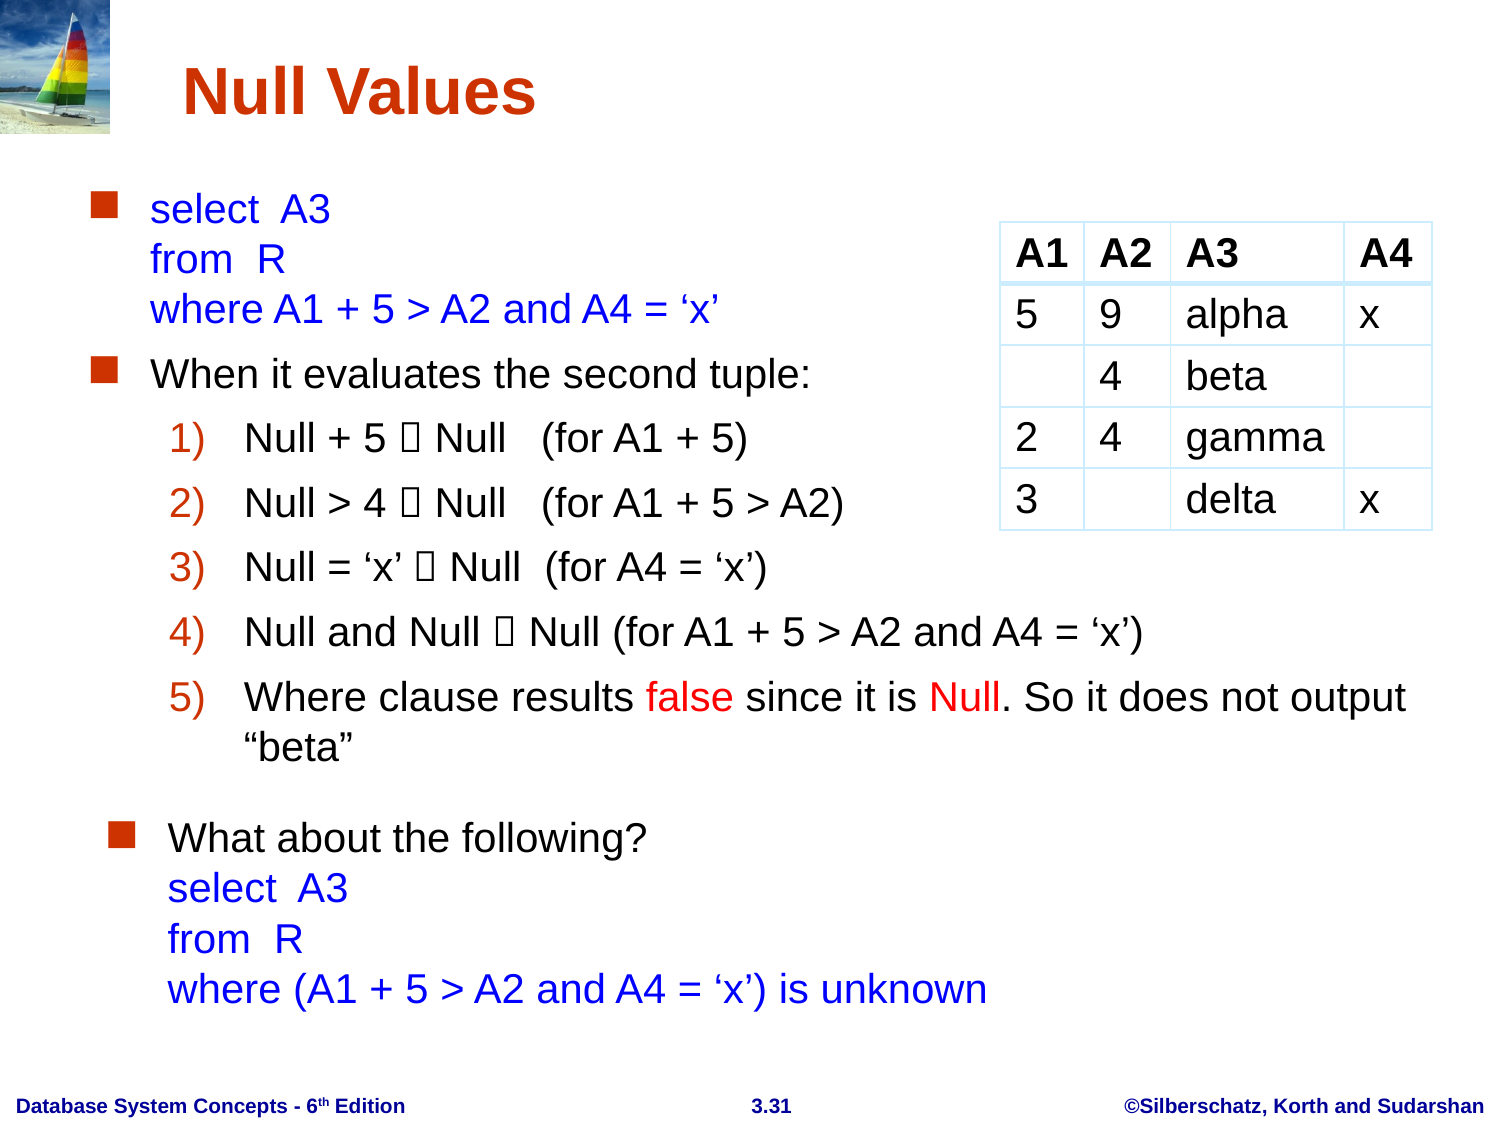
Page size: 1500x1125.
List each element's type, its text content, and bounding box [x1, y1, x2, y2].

table_cell [1085, 469, 1170, 529]
table_cell gamma [1171, 408, 1343, 467]
text_box What about the following? select A3 from R where (A1 + 5 > A2 and A4 = ‘x’) is unknown [96, 803, 1444, 973]
table_cell [1345, 408, 1431, 467]
table_cell 4 [1085, 408, 1170, 467]
table_cell alpha [1171, 286, 1343, 344]
table_cell 5 [1001, 286, 1083, 344]
table_cell 3 [1001, 469, 1083, 529]
table_cell beta [1171, 346, 1343, 406]
table_cell 2 [1001, 408, 1083, 467]
table_cell x [1345, 469, 1431, 529]
table_cell 9 [1085, 286, 1170, 344]
table_header A1 [1001, 223, 1083, 281]
table_header A2 [1085, 223, 1170, 281]
table_cell [1001, 346, 1083, 406]
title Null Values [140, 35, 580, 136]
table_cell delta [1171, 469, 1343, 529]
list select A3 from R where A1 + 5 > A2 and A4 = ‘x’ When it evaluates the second tuple: Null + 5  Null (for A1 + 5) Null > 4  Null (for A1 + 5 > A2) Null = ‘x’  Null (for A4 = ‘x’) Null and Null  Null (for A1 + 5 > A2 and A4 = ‘x’) Where clause results false since it is Null. So it does not output “beta” [78, 174, 1426, 343]
picture [0, 0, 110, 134]
table_cell 4 [1085, 346, 1170, 406]
table_cell [1345, 346, 1431, 406]
table_cell x [1345, 286, 1431, 344]
table_header A3 [1171, 223, 1343, 281]
table_header A4 [1345, 223, 1431, 281]
